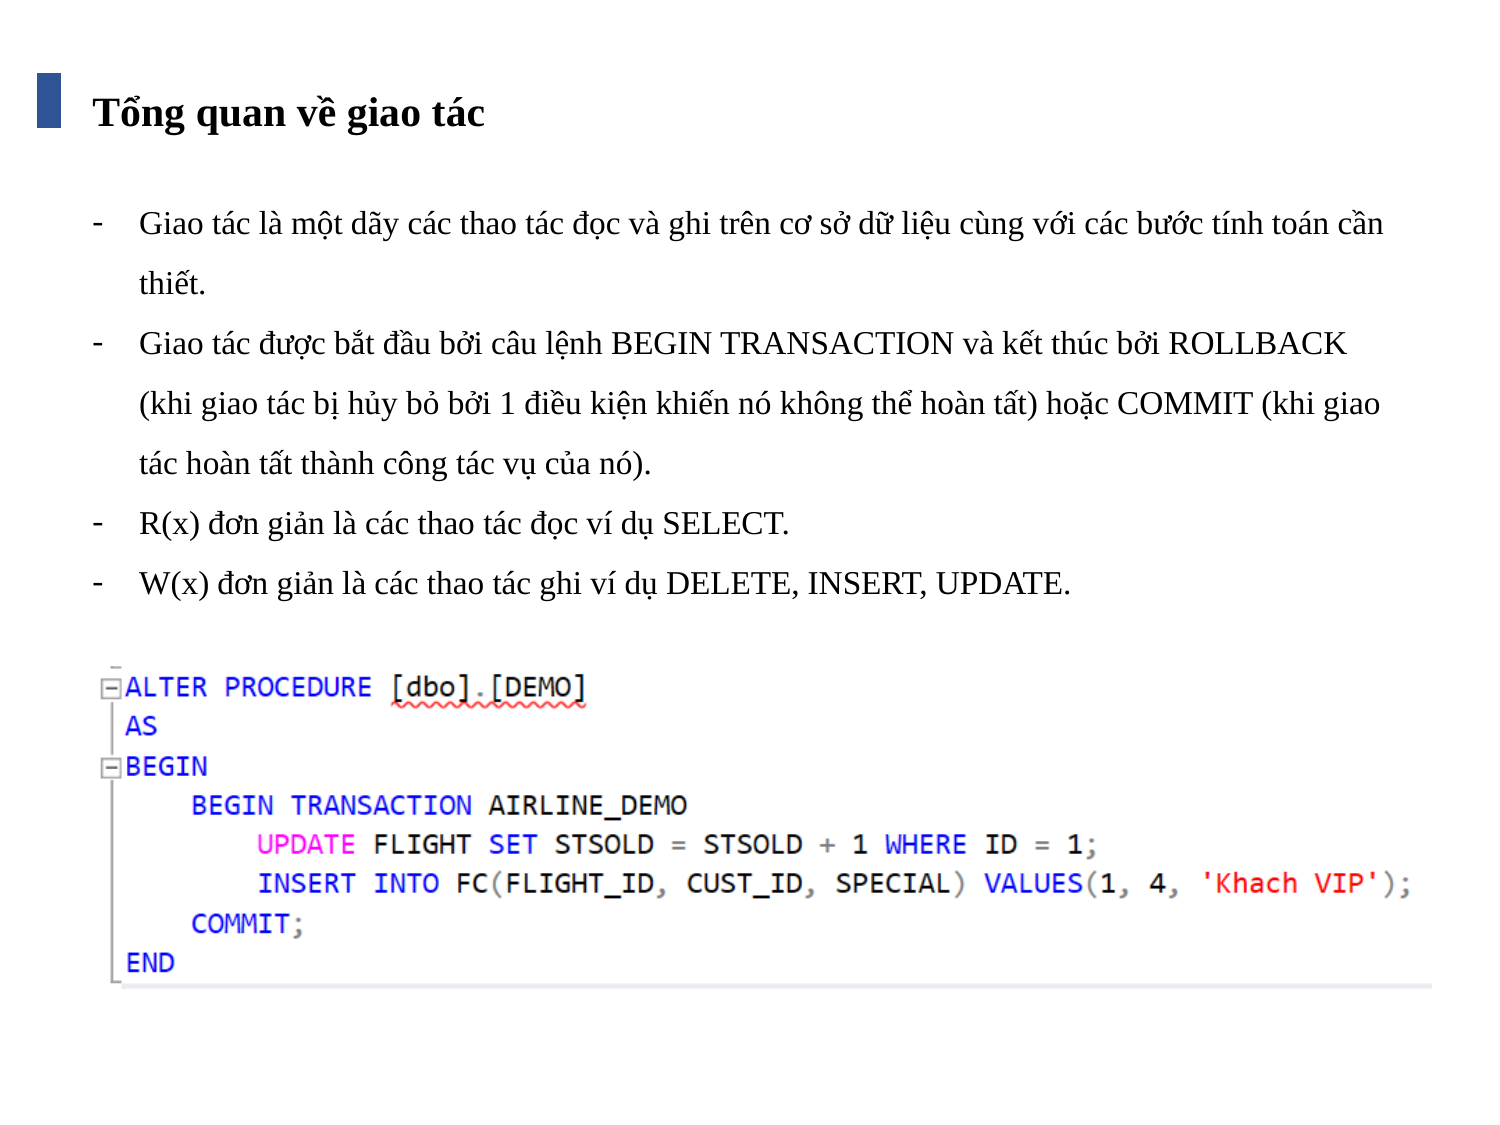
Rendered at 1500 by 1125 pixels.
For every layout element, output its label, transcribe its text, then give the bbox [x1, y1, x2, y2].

text_box Tổng quan về giao tác [77, 77, 519, 143]
text_box Giao tác là một dãy các thao tác đọc và ghi trên cơ sở dữ liệu cùng với các bước tính toán cần thiết. Giao tác được bắt đầu bởi câu lệnh BEGIN TRANSACTION và kết thúc bởi ROLLBACK (khi giao tác bị hủy bỏ bởi 1 điều kiện khiến nó không thể hoàn tất) hoặc COMMIT (khi giao tác hoàn tất thành công tác vụ của nó). R(x) đơn giản là các thao tác đọc ví dụ SELECT. W(x) đơn giản là các thao tác ghi ví dụ DELETE, INSERT, UPDATE. [77, 174, 1416, 609]
text_box [38, 73, 61, 127]
picture [94, 665, 1432, 989]
